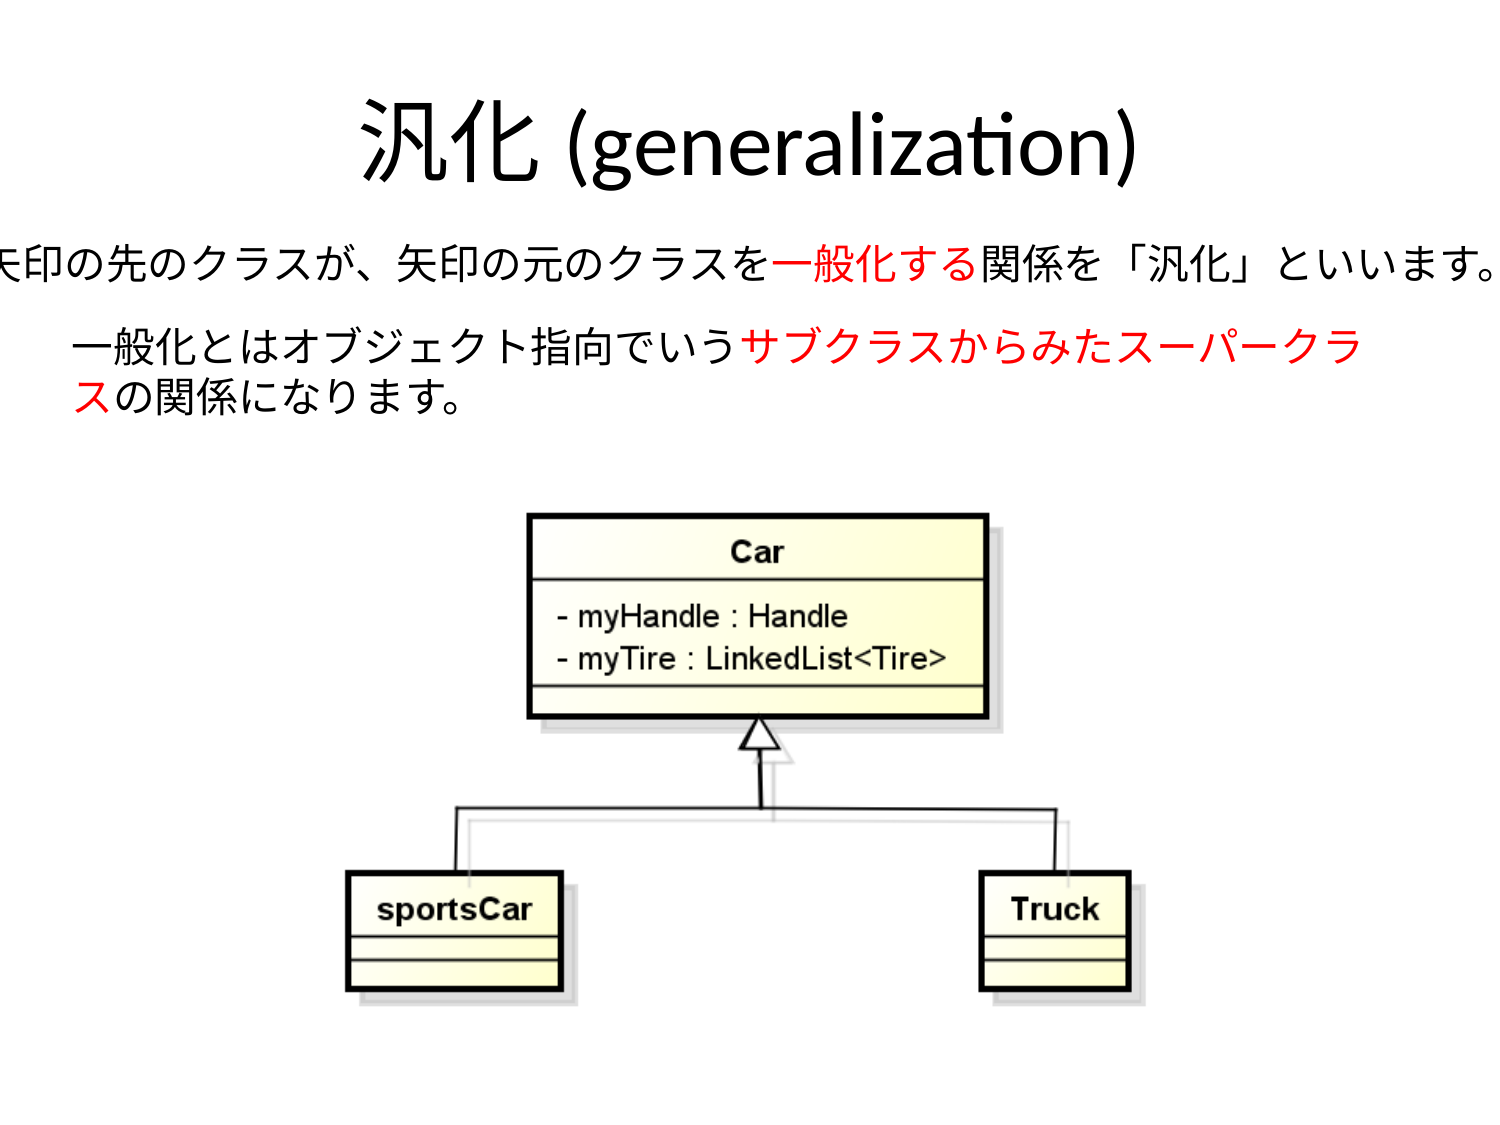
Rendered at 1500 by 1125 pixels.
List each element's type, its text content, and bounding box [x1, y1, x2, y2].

picture [299, 463, 1157, 1030]
text_box 矢印の先のクラスが、矢印の元のクラスを一般化する関係を「汎化」といいます。 [0, 228, 1500, 297]
text_box 一般化とはオブジェクト指向でいうサブクラスからみたスーパークラスの関係になります。 [56, 313, 1400, 428]
title 汎化(generalization) [75, 45, 1425, 228]
